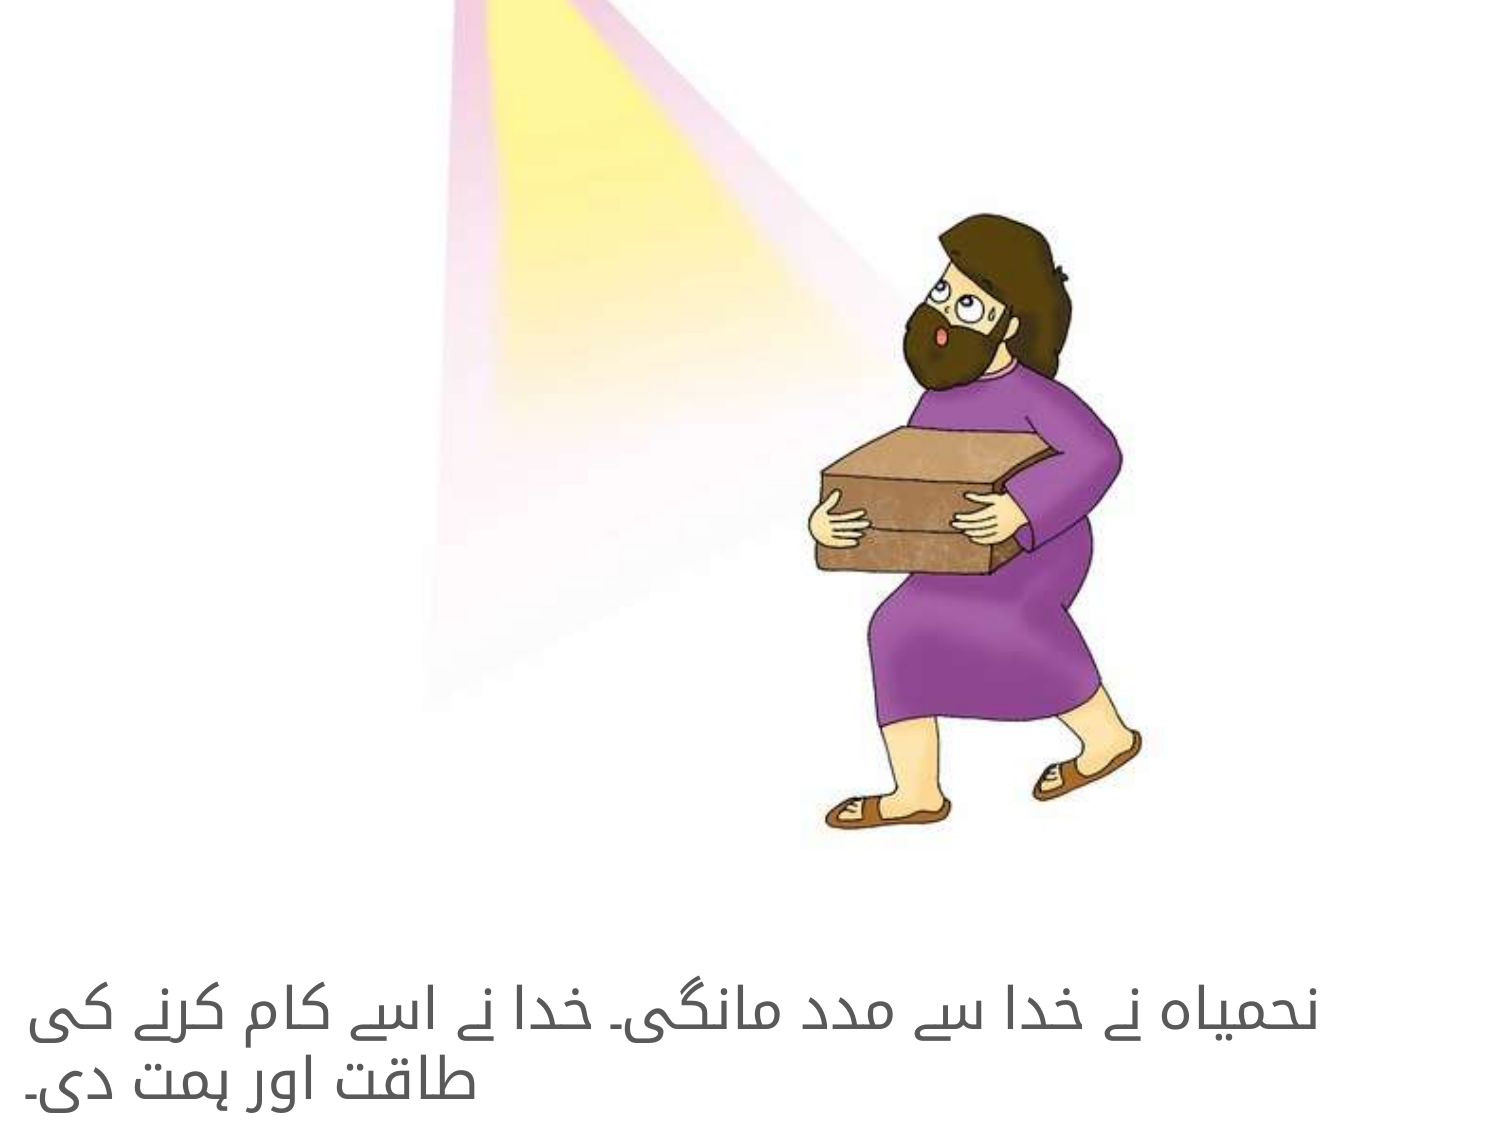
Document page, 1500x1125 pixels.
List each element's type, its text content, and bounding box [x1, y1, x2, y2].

text_box نحمیاہ نے خدا سے مدد مانگی۔ خدا نے اسے کام کرنے کی طاقت اور ہمت دی۔ [11, 964, 1498, 1119]
picture [134, 0, 1366, 874]
